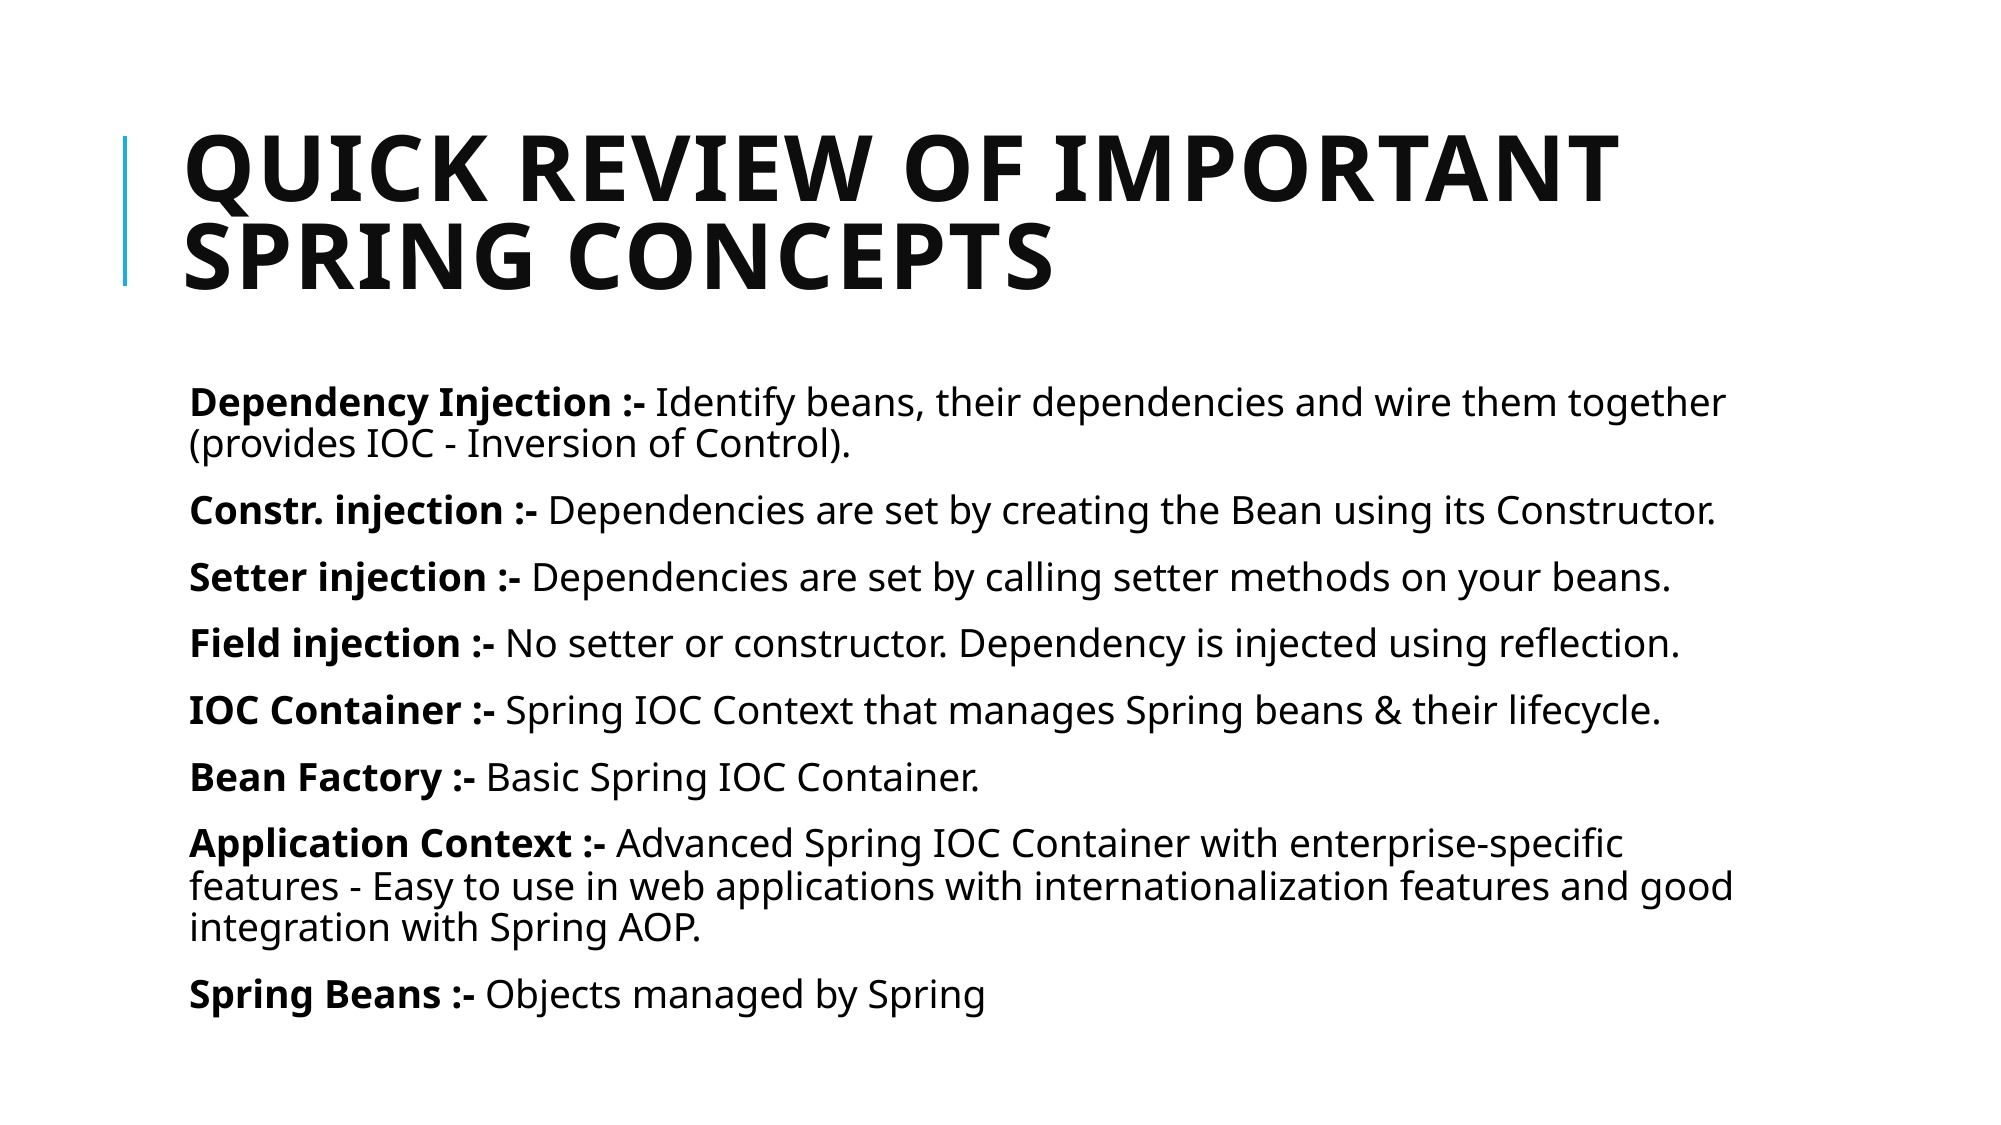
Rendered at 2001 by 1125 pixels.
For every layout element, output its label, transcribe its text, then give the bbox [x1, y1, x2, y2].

title Quick Review of Important Spring Concepts [168, 96, 1920, 342]
list Dependency Injection :- Identify beans, their dependencies and wire them together (provides IOC - Inversion of Control). Constr. injection :- Dependencies are set by creating the Bean using its Constructor. Setter injection :- Dependencies are set by calling setter methods on your beans. Field injection :- No setter or constructor. Dependency is injected using reflection. IOC Container :- Spring IOC Context that manages Spring beans & their lifecycle. Bean Factory :- Basic Spring IOC Container. Application Context :- Advanced Spring IOC Container with enterprise-specific features - Easy to use in web applications with internationalization features and good integration with Spring AOP. Spring Beans :- Objects managed by Spring [168, 375, 1763, 1035]
